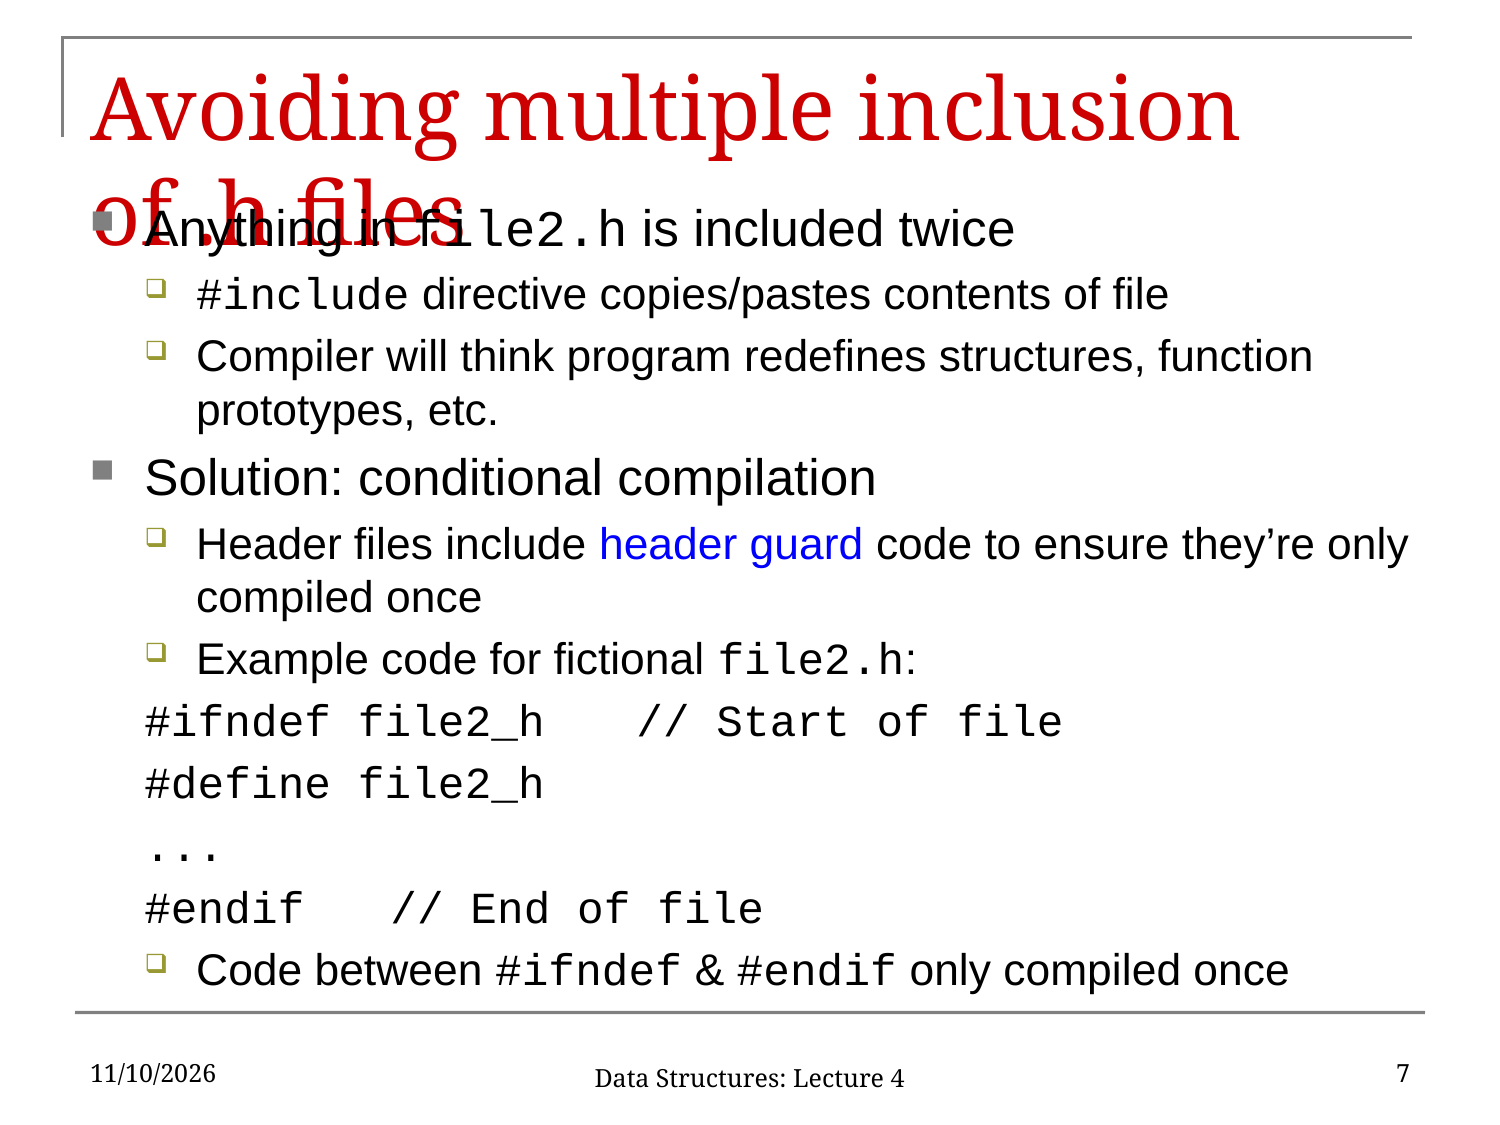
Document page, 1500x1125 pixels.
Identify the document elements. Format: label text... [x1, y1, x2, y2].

list Anything in file2.h is included twice #include directive copies/pastes contents of file Compiler will think program redefines structures, function prototypes, etc. Solution: conditional compilation Header files include header guard code to ensure they’re only compiled once Example code for fictional file2.h: #ifndef file2_h // Start of file #define file2_h ... #endif // End of file Code between #ifndef & #endif only compiled once [75, 187, 1425, 1006]
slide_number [74, 1023, 426, 1100]
title Avoiding multiple inclusion of .h files [75, 45, 1425, 163]
slide_number 7 [1074, 1023, 1426, 1100]
footer Data Structures: Lecture 4 [512, 1024, 988, 1101]
